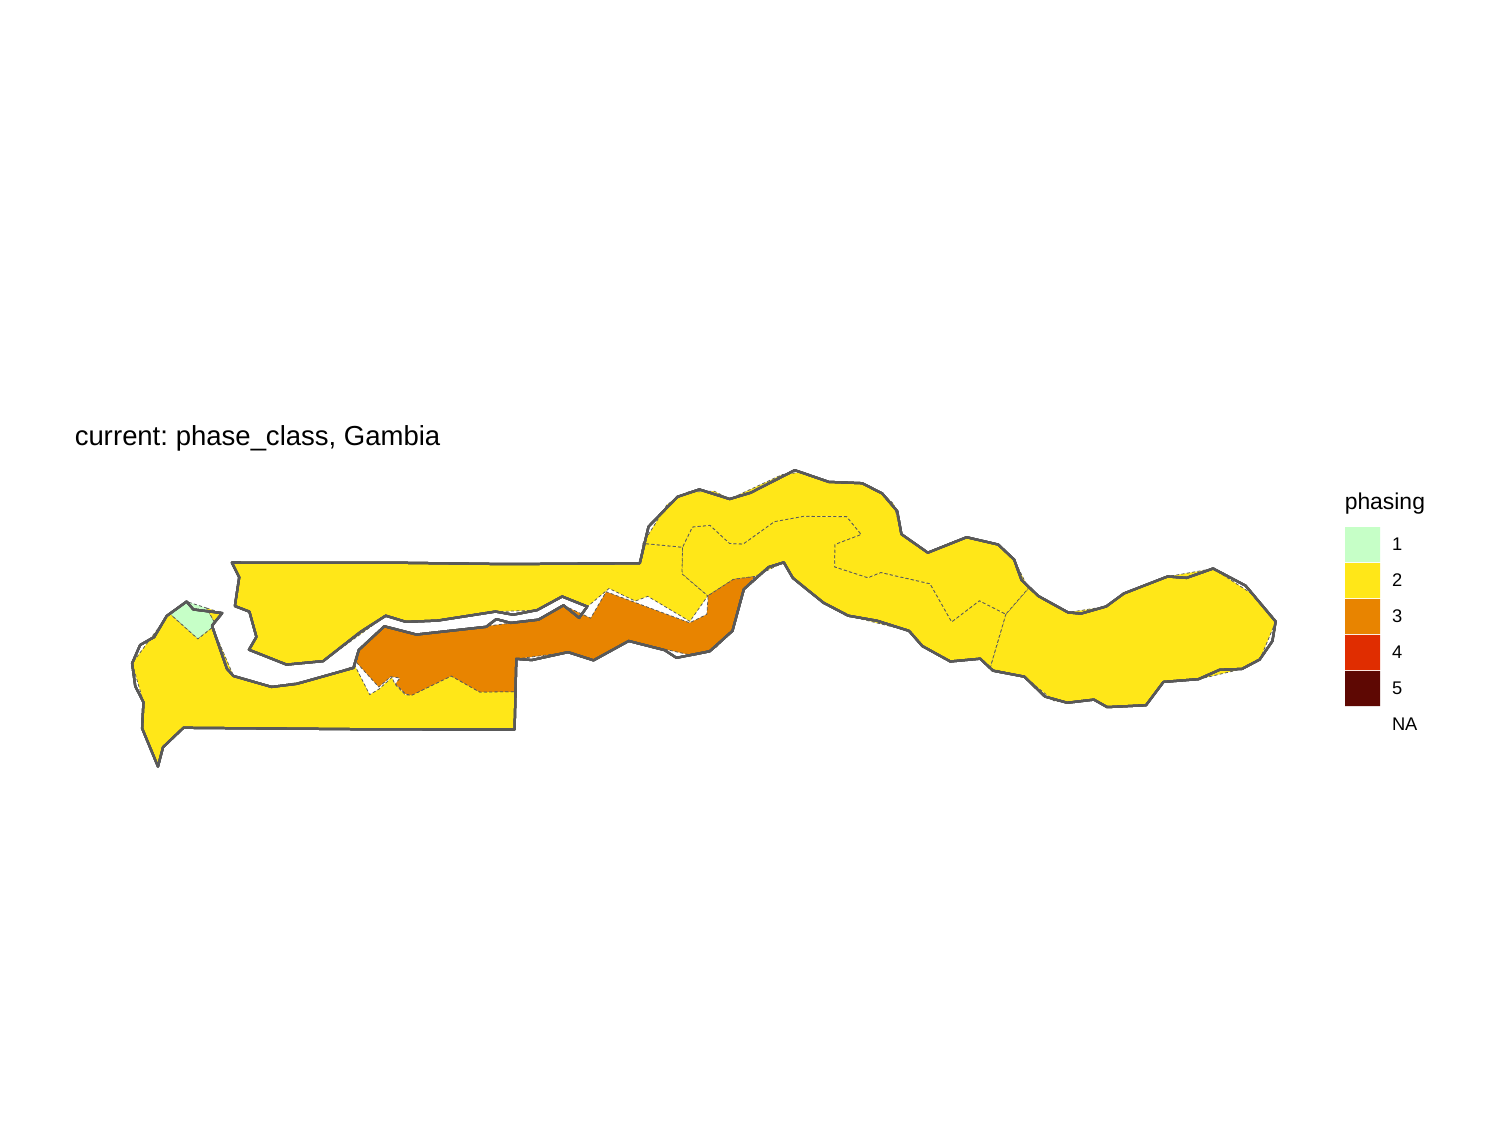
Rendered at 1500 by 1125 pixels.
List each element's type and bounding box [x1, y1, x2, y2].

text_box [74, 74, 1426, 1125]
